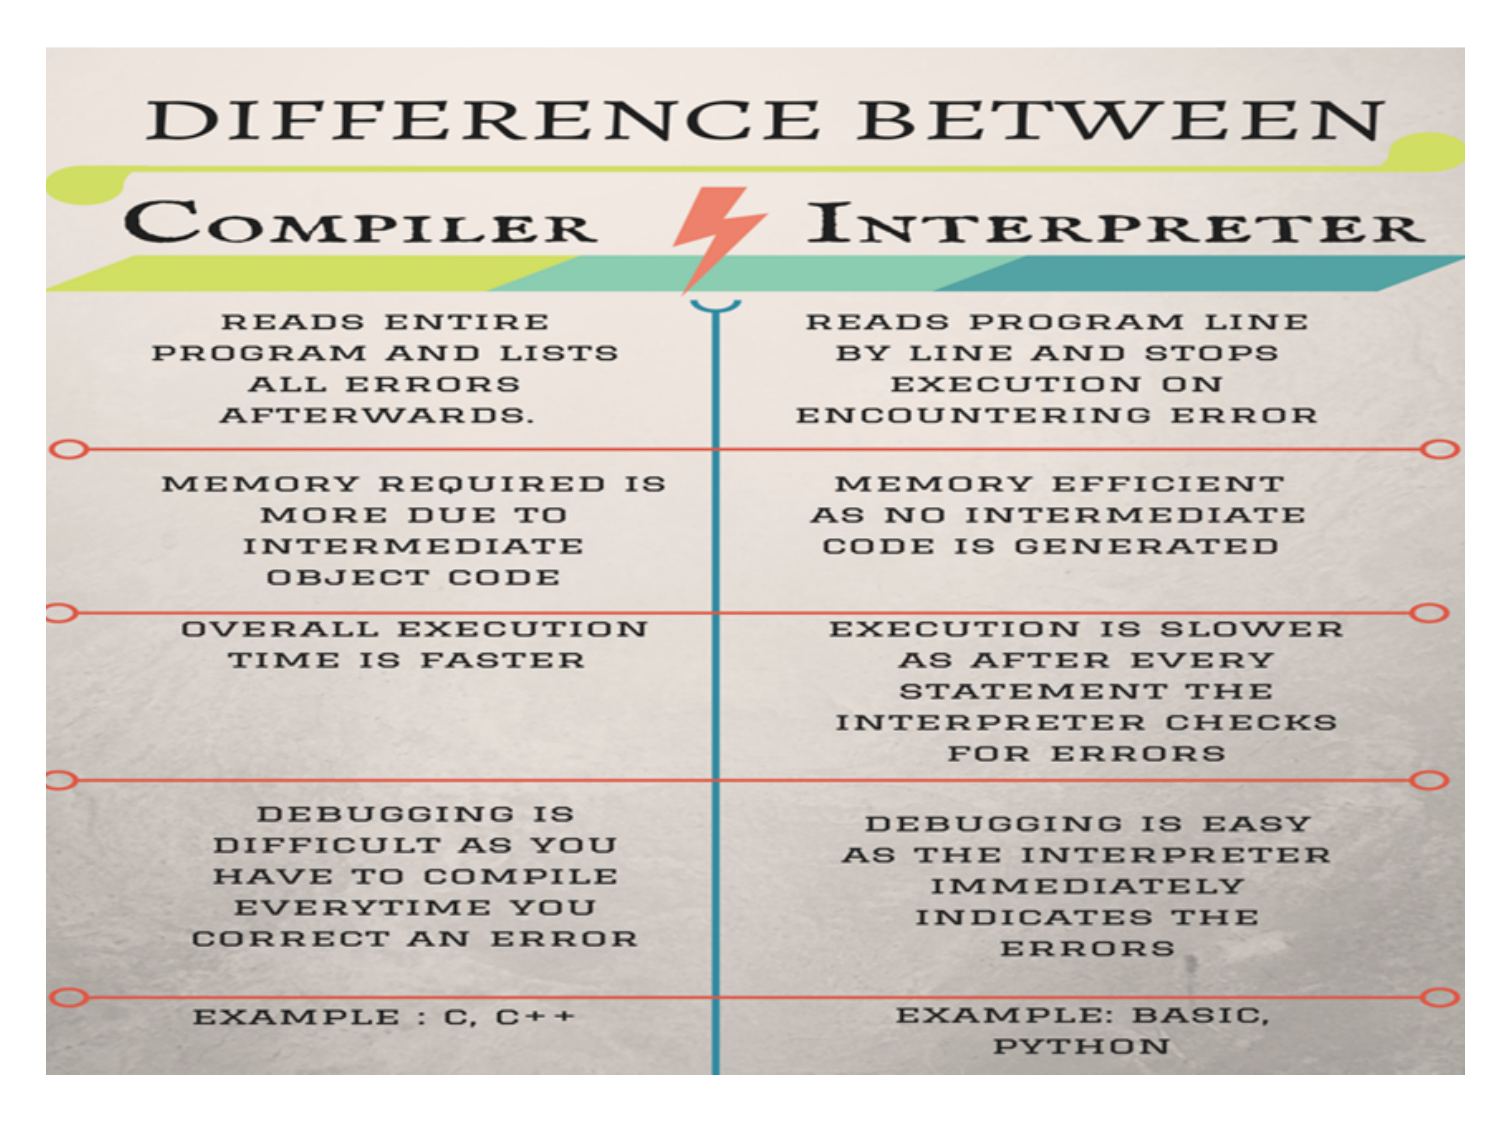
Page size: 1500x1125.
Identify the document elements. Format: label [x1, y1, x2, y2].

picture [46, 46, 1465, 1075]
